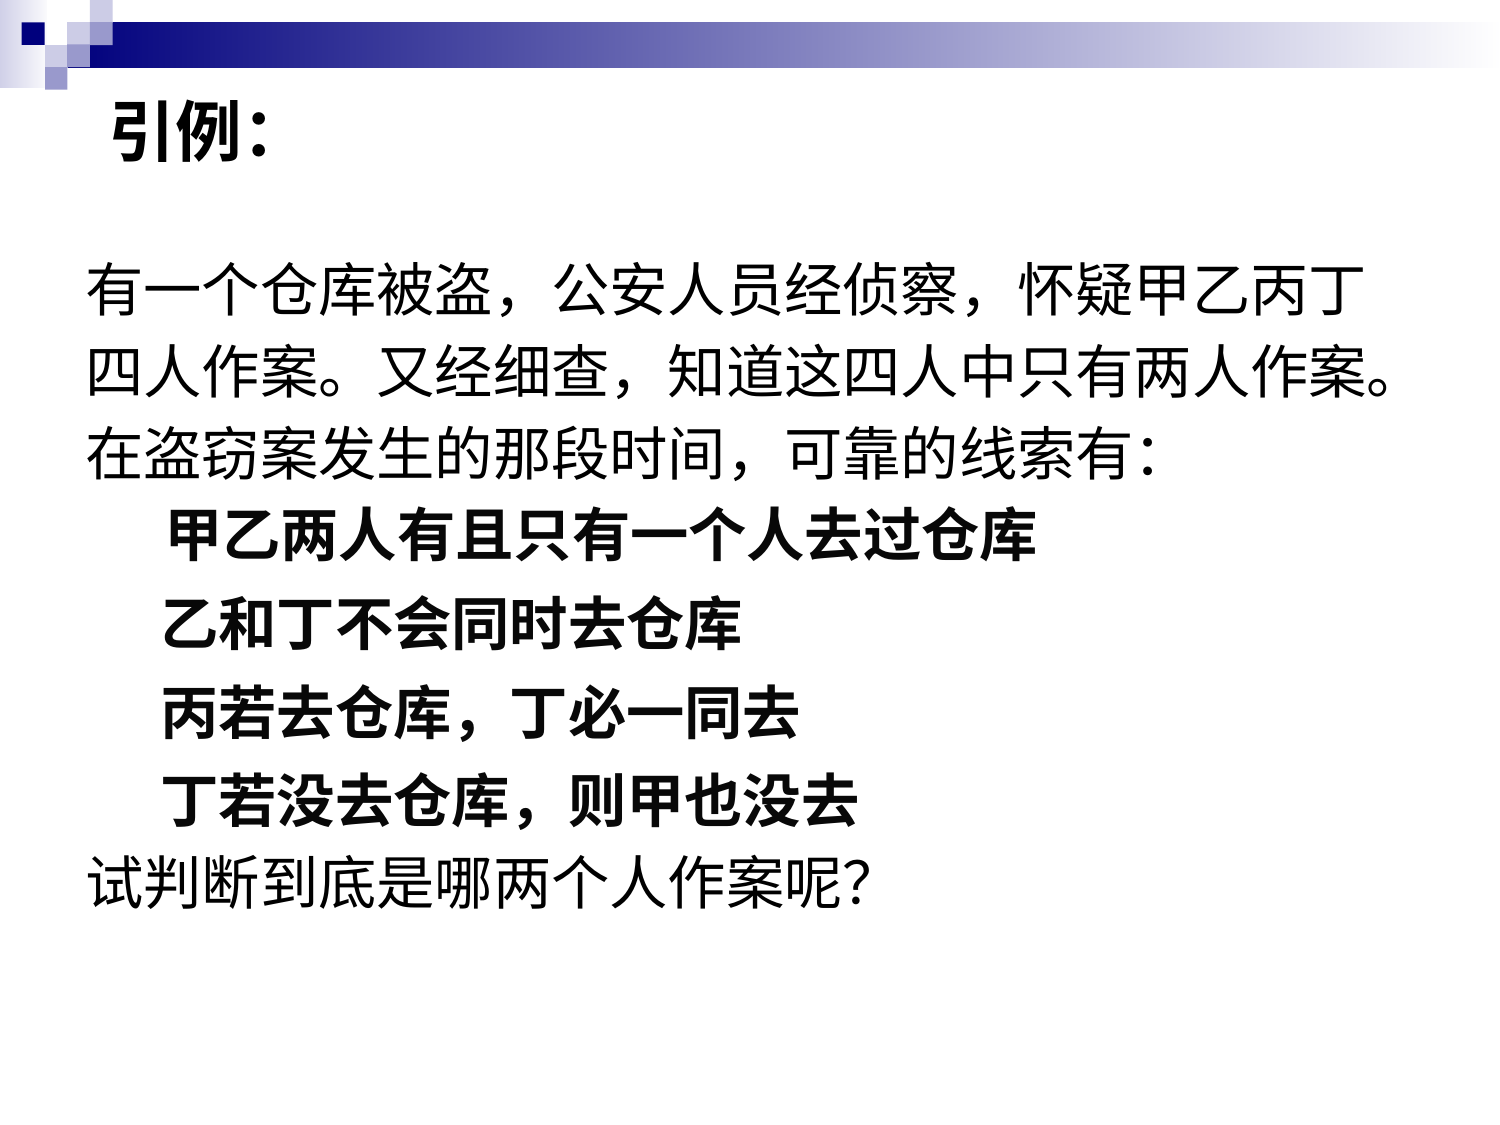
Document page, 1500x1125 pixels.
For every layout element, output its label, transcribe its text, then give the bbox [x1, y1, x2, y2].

list 有一个仓库被盗，公安人员经侦察，怀疑甲乙丙丁 四人作案。又经细查，知道这四人中只有两人作案。 在盗窃案发生的那段时间，可靠的线索有： 甲乙两人有且只有一个人去过仓库 乙和丁不会同时去仓库 丙若去仓库，丁必一同去 丁若没去仓库，则甲也没去 试判断到底是哪两个人作案呢？ [70, 246, 1421, 884]
text_box 引例： [93, 81, 457, 177]
